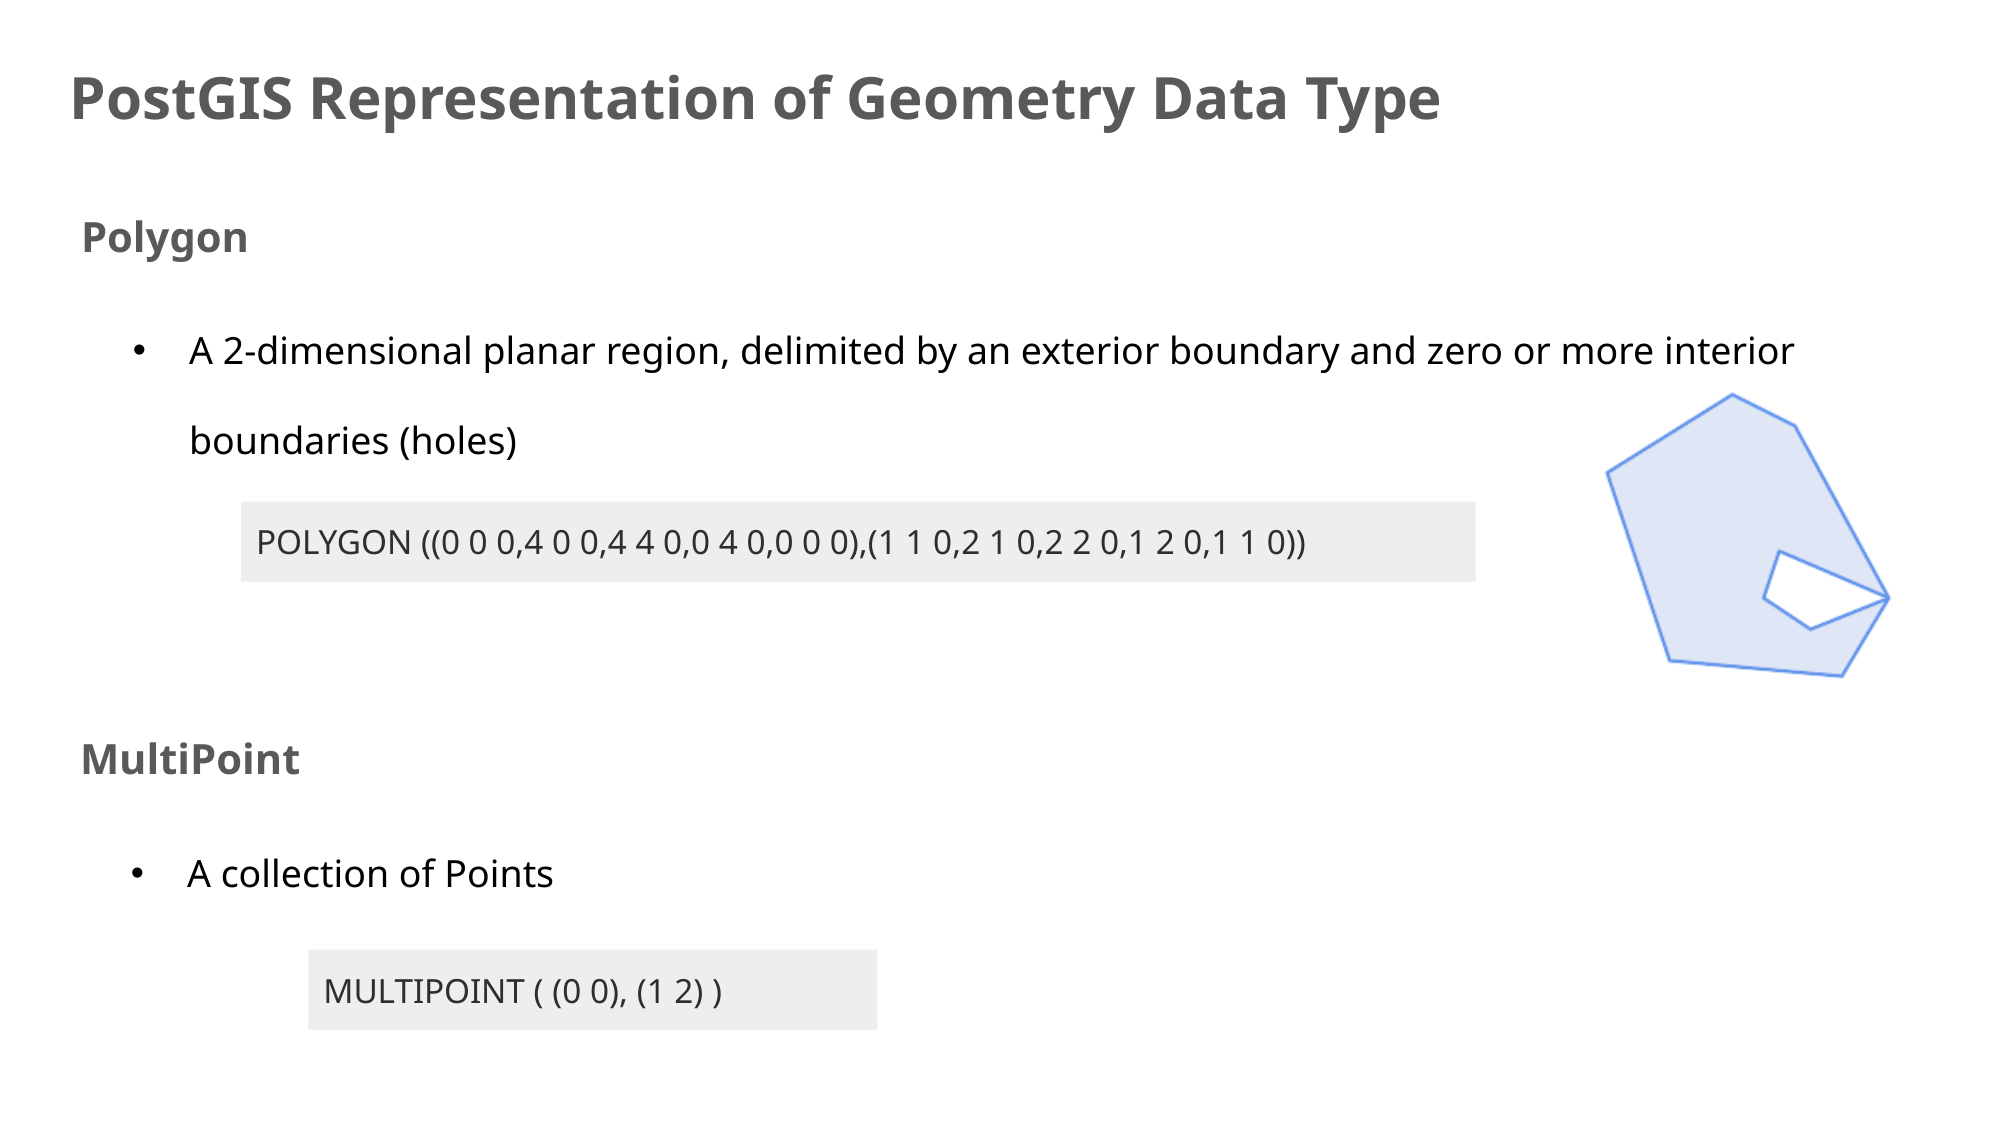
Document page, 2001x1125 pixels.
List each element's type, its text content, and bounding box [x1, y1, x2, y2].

text_box POLYGON ((0 0 0,4 0 0,4 4 0,0 4 0,0 0 0),(1 1 0,2 1 0,2 2 0,1 2 0,1 1 0)) [241, 501, 1476, 582]
text_box MULTIPOINT ( (0 0), (1 2) ) [308, 949, 878, 1030]
text_box Polygon [66, 203, 491, 268]
picture [1591, 380, 1904, 693]
text_box MultiPoint [65, 726, 316, 791]
text_box A collection of Points [115, 797, 1832, 903]
text_box A 2-dimensional planar region, delimited by an exterior boundary and zero or more interior boundaries (holes) [117, 274, 1834, 470]
text_box PostGIS Representation of Geometry Data Type [54, 46, 1661, 155]
